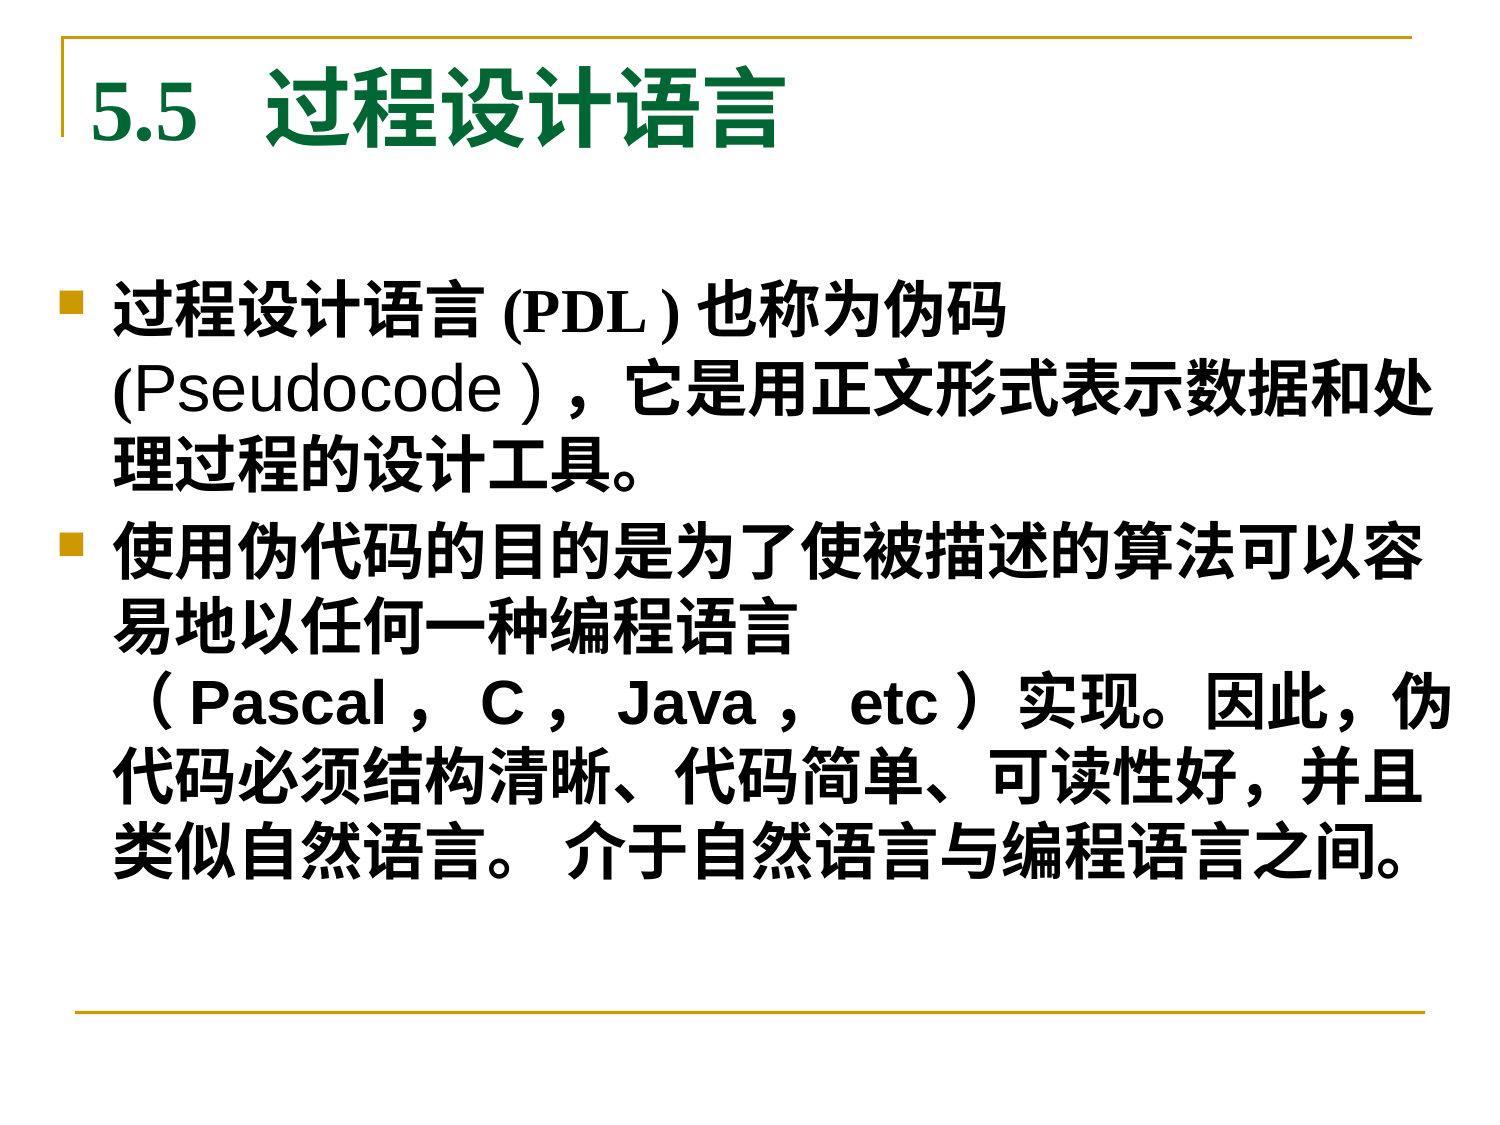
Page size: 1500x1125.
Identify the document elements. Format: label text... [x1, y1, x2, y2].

title 5.5 过程设计语言 [74, 45, 1426, 233]
list 过程设计语言(PDL )也称为伪码(Pseudocode )，它是用正文形式表示数据和处理过程的设计工具。 使用伪代码的目的是为了使被描述的算法可以容易地以任何一种编程语言（Pascal，C，Java，etc）实现。因此，伪代码必须结构清晰、代码简单、可读性好，并且类似自然语言。 介于自然语言与编程语言之间。 [40, 262, 1474, 1006]
